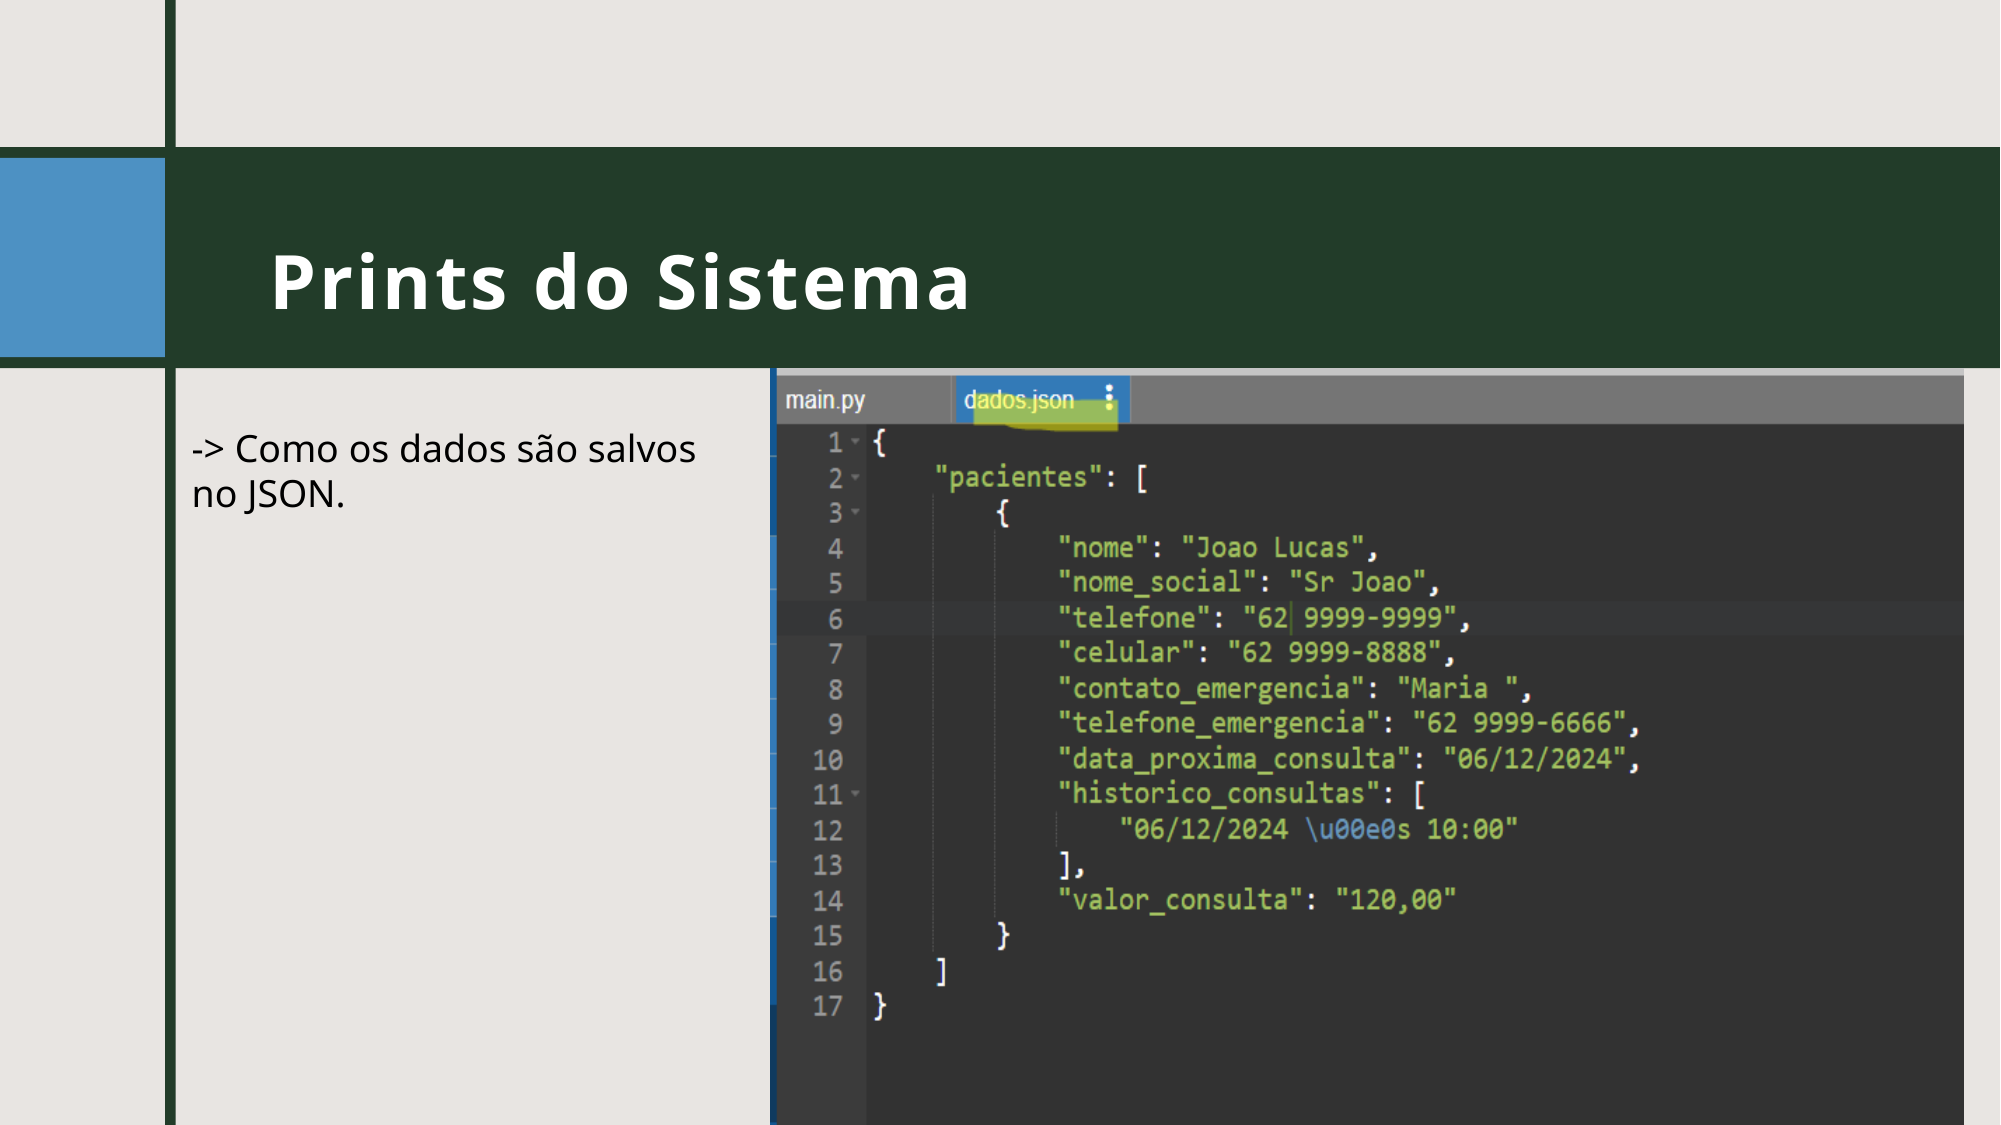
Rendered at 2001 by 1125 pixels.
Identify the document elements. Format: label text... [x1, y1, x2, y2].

picture [769, 368, 1964, 1125]
text_box [0, 358, 164, 369]
text_box [164, 0, 177, 1125]
text_box [0, 157, 164, 358]
text_box -> Como os dados são salvos no JSON. [176, 417, 751, 523]
text_box [0, 0, 164, 146]
text_box [0, 369, 164, 1125]
text_box [177, 369, 769, 1125]
text_box [177, 0, 2000, 146]
text_box [177, 146, 2000, 369]
text_box [1964, 369, 2000, 1125]
title Prints do Sistema [251, 171, 1895, 341]
text_box [0, 146, 164, 157]
